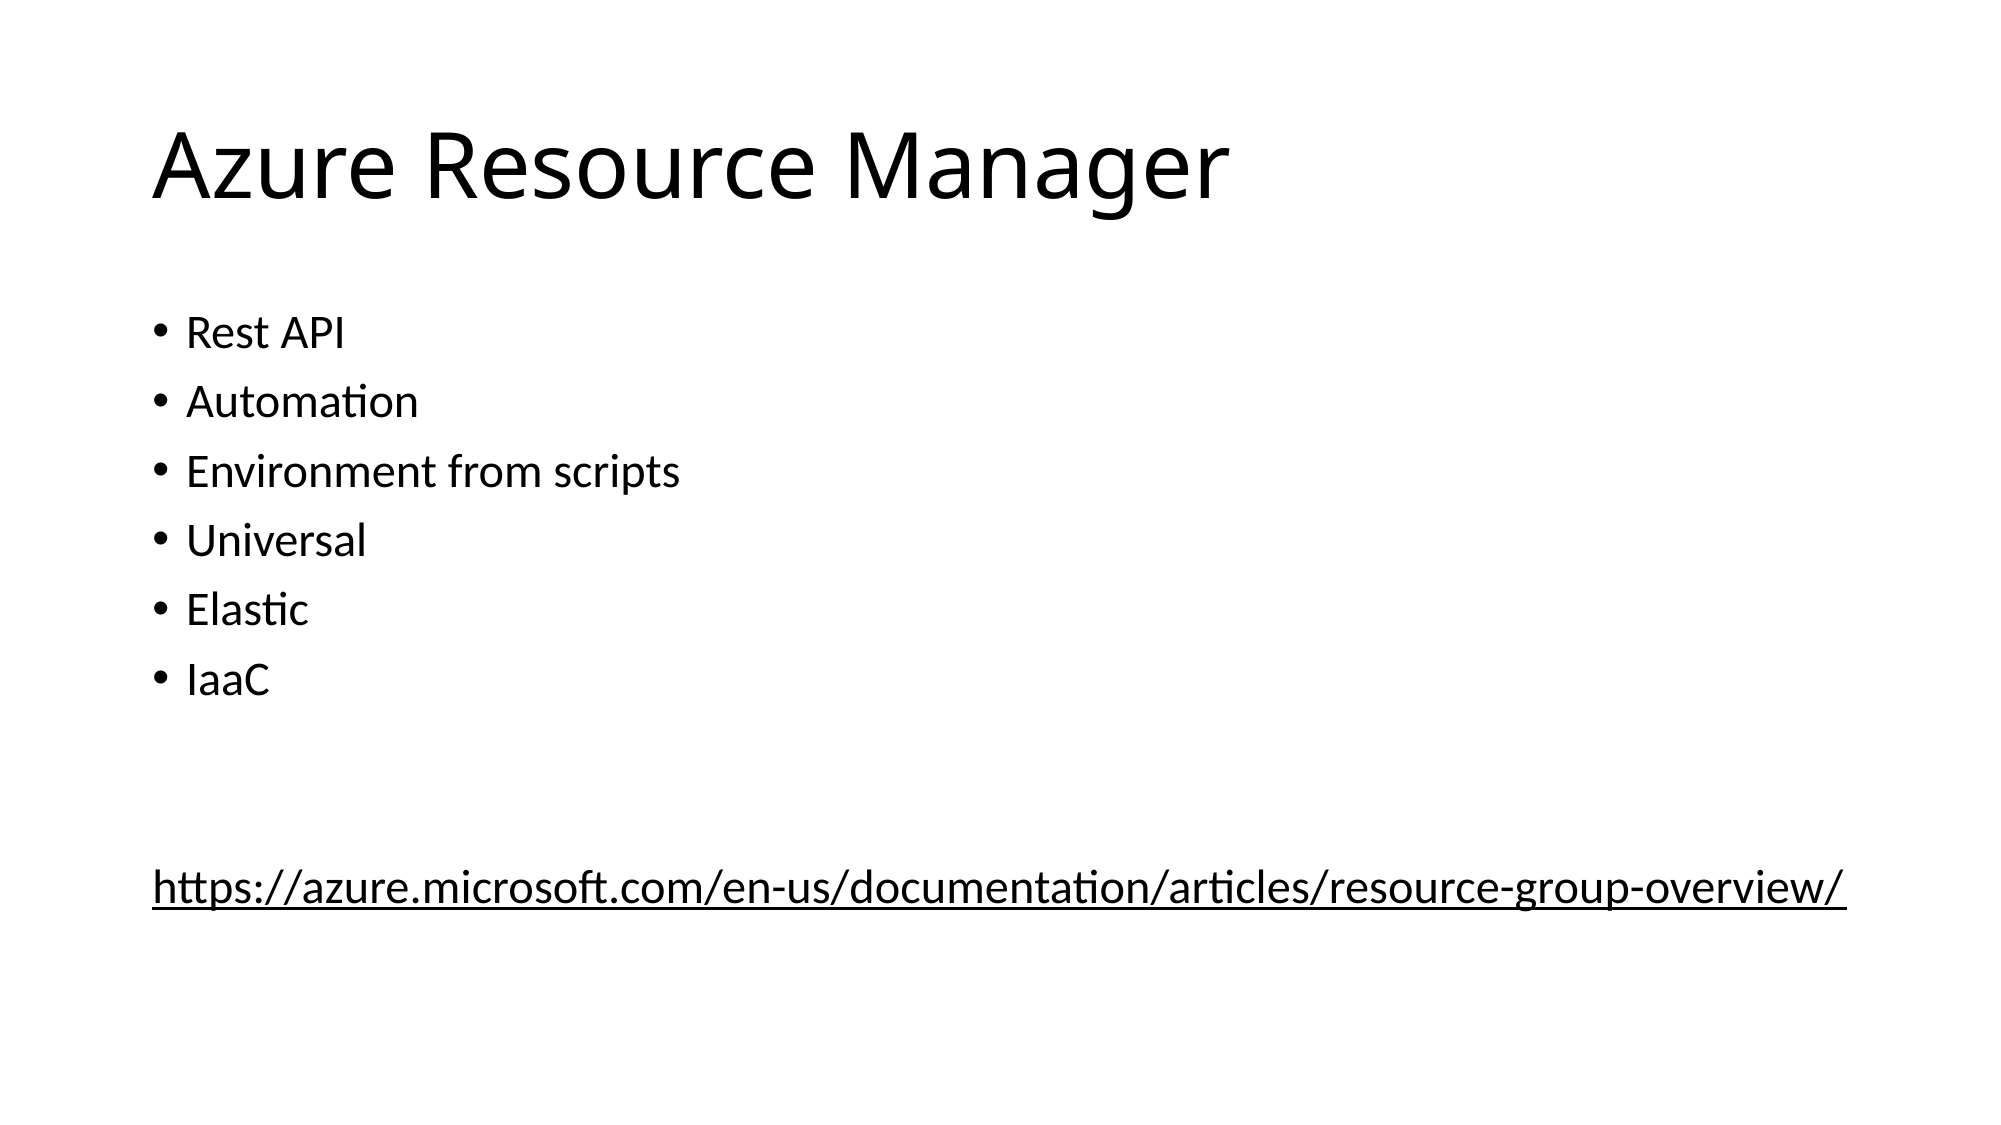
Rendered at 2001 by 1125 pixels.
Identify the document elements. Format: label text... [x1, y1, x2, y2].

list Rest API Automation Environment from scripts Universal Elastic IaaC https://azure.microsoft.com/en-us/documentation/articles/resource-group-overview/ [137, 299, 1863, 1014]
title Azure Resource Manager [137, 59, 1863, 278]
